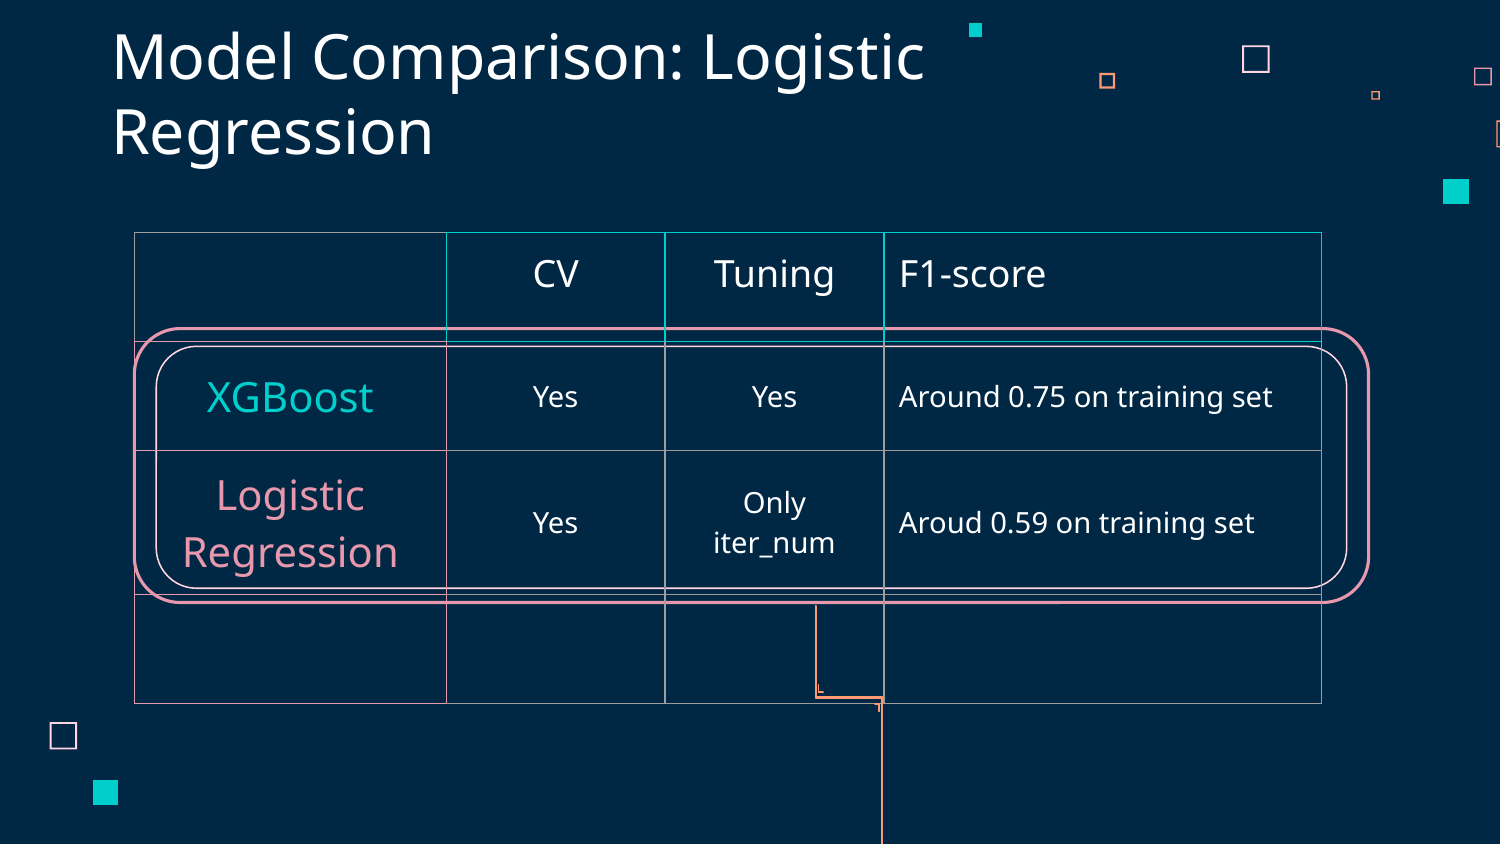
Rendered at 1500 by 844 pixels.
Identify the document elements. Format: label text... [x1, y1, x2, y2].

table_header Tuning [666, 233, 883, 341]
title Model Comparison: Logistic Regression [95, 87, 1113, 183]
table_cell Yes [447, 342, 664, 450]
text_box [808, 605, 963, 844]
table_cell [666, 595, 883, 703]
table_cell [447, 595, 664, 703]
table_header [135, 233, 446, 341]
table_header CV [447, 233, 664, 341]
table_cell Around 0.75 on training set [885, 342, 1321, 450]
table_header F1-score [885, 233, 1321, 341]
text_box [1322, 349, 1347, 586]
table_cell Logistic Regression [135, 451, 446, 594]
text_box [1322, 328, 1369, 603]
table_cell Yes [447, 451, 664, 594]
table_cell [885, 595, 1321, 703]
table_cell XGBoost [135, 342, 446, 450]
table_cell [135, 595, 446, 703]
table_cell Yes [666, 342, 883, 450]
table_cell Aroud 0.59 on training set [885, 451, 1321, 594]
table_cell Only iter_num [666, 451, 883, 594]
